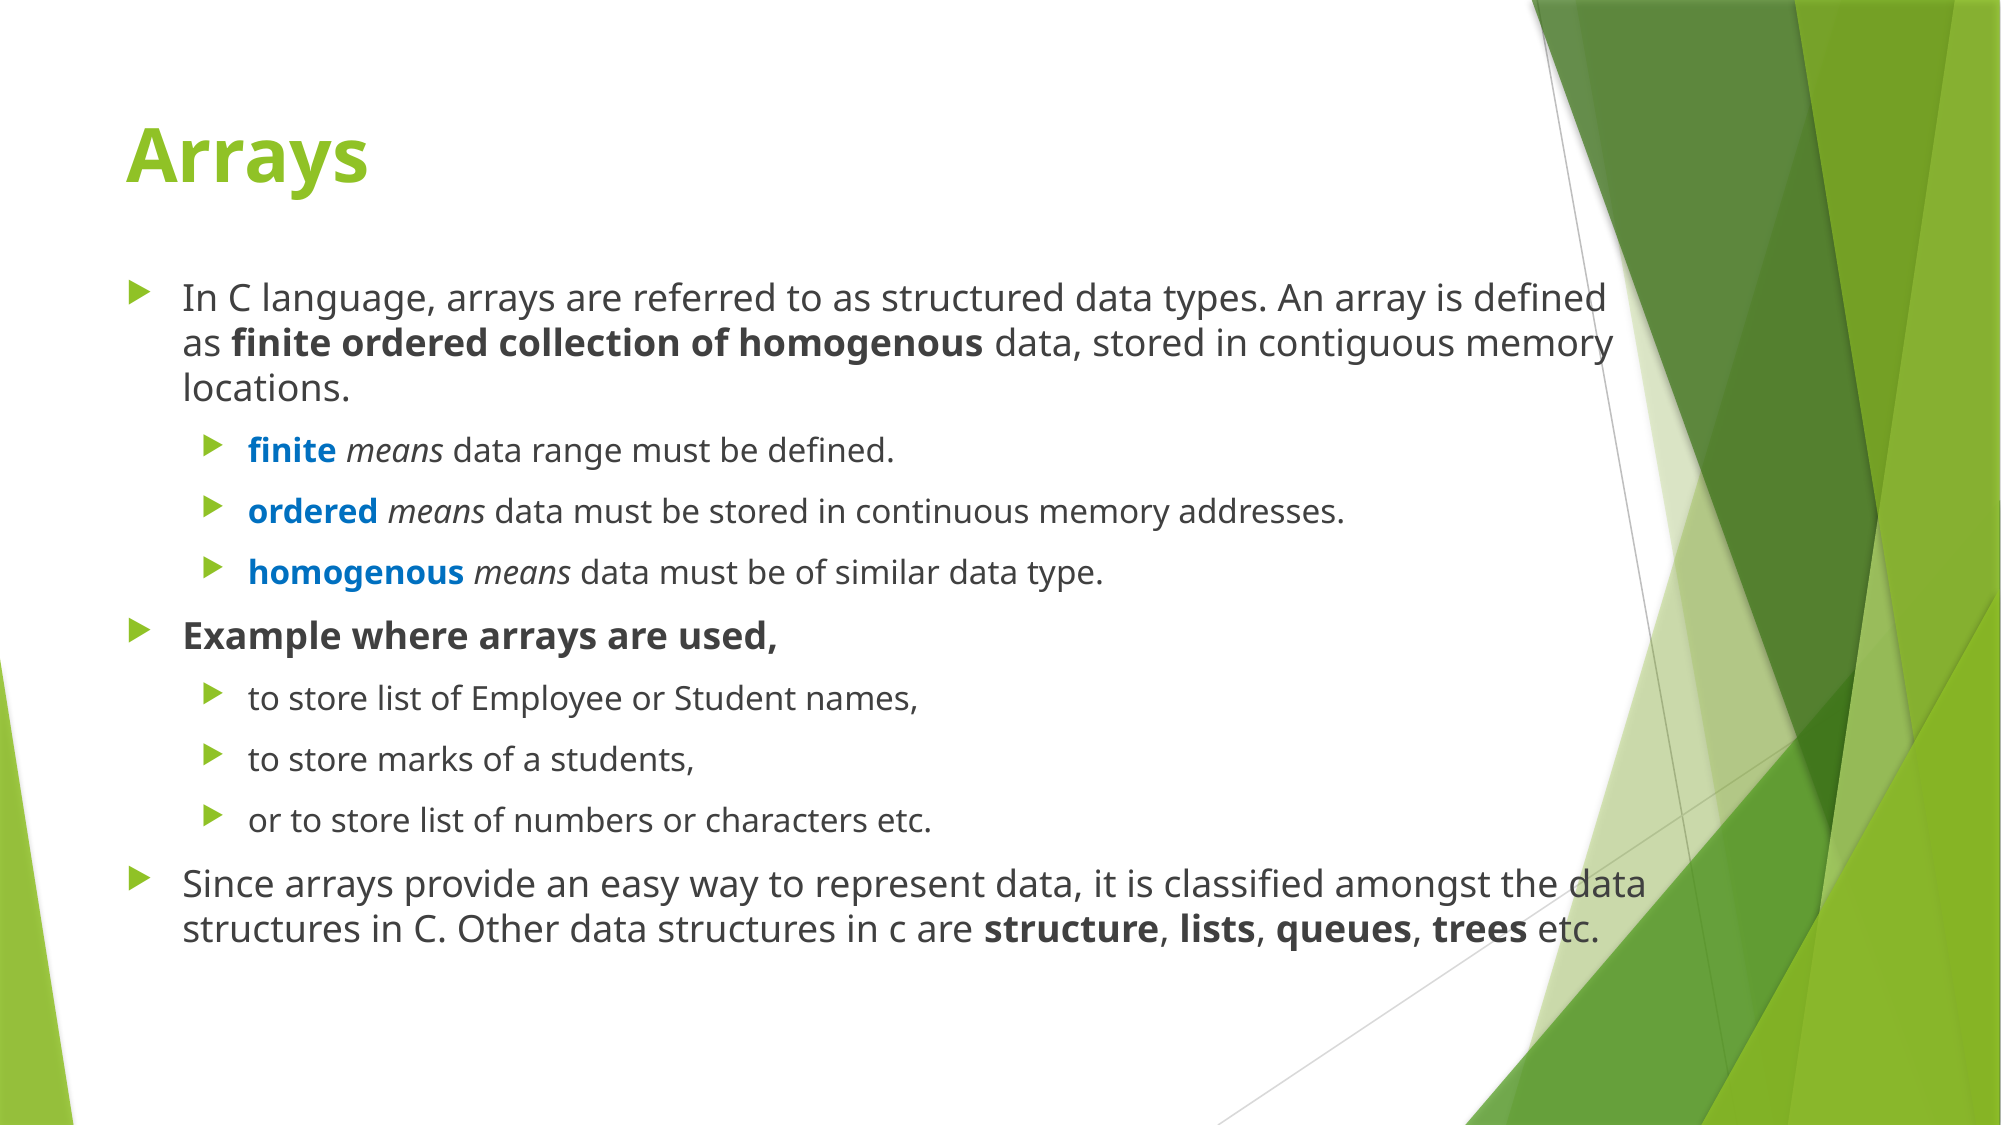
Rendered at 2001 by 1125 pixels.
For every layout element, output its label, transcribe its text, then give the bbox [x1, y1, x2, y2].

title Arrays [111, 99, 1522, 235]
list In C language, arrays are referred to as structured data types. An array is defined as finite ordered collection of homogenous data, stored in contiguous memory locations. finite means data range must be defined. ordered means data must be stored in continuous memory addresses. homogenous means data must be of similar data type. Example where arrays are used, to store list of Employee or Student names, to store marks of a students, or to store list of numbers or characters etc. Since arrays provide an easy way to represent data, it is classified amongst the data structures in C. Other data structures in c are structure, lists, queues, trees etc. [111, 266, 1670, 992]
